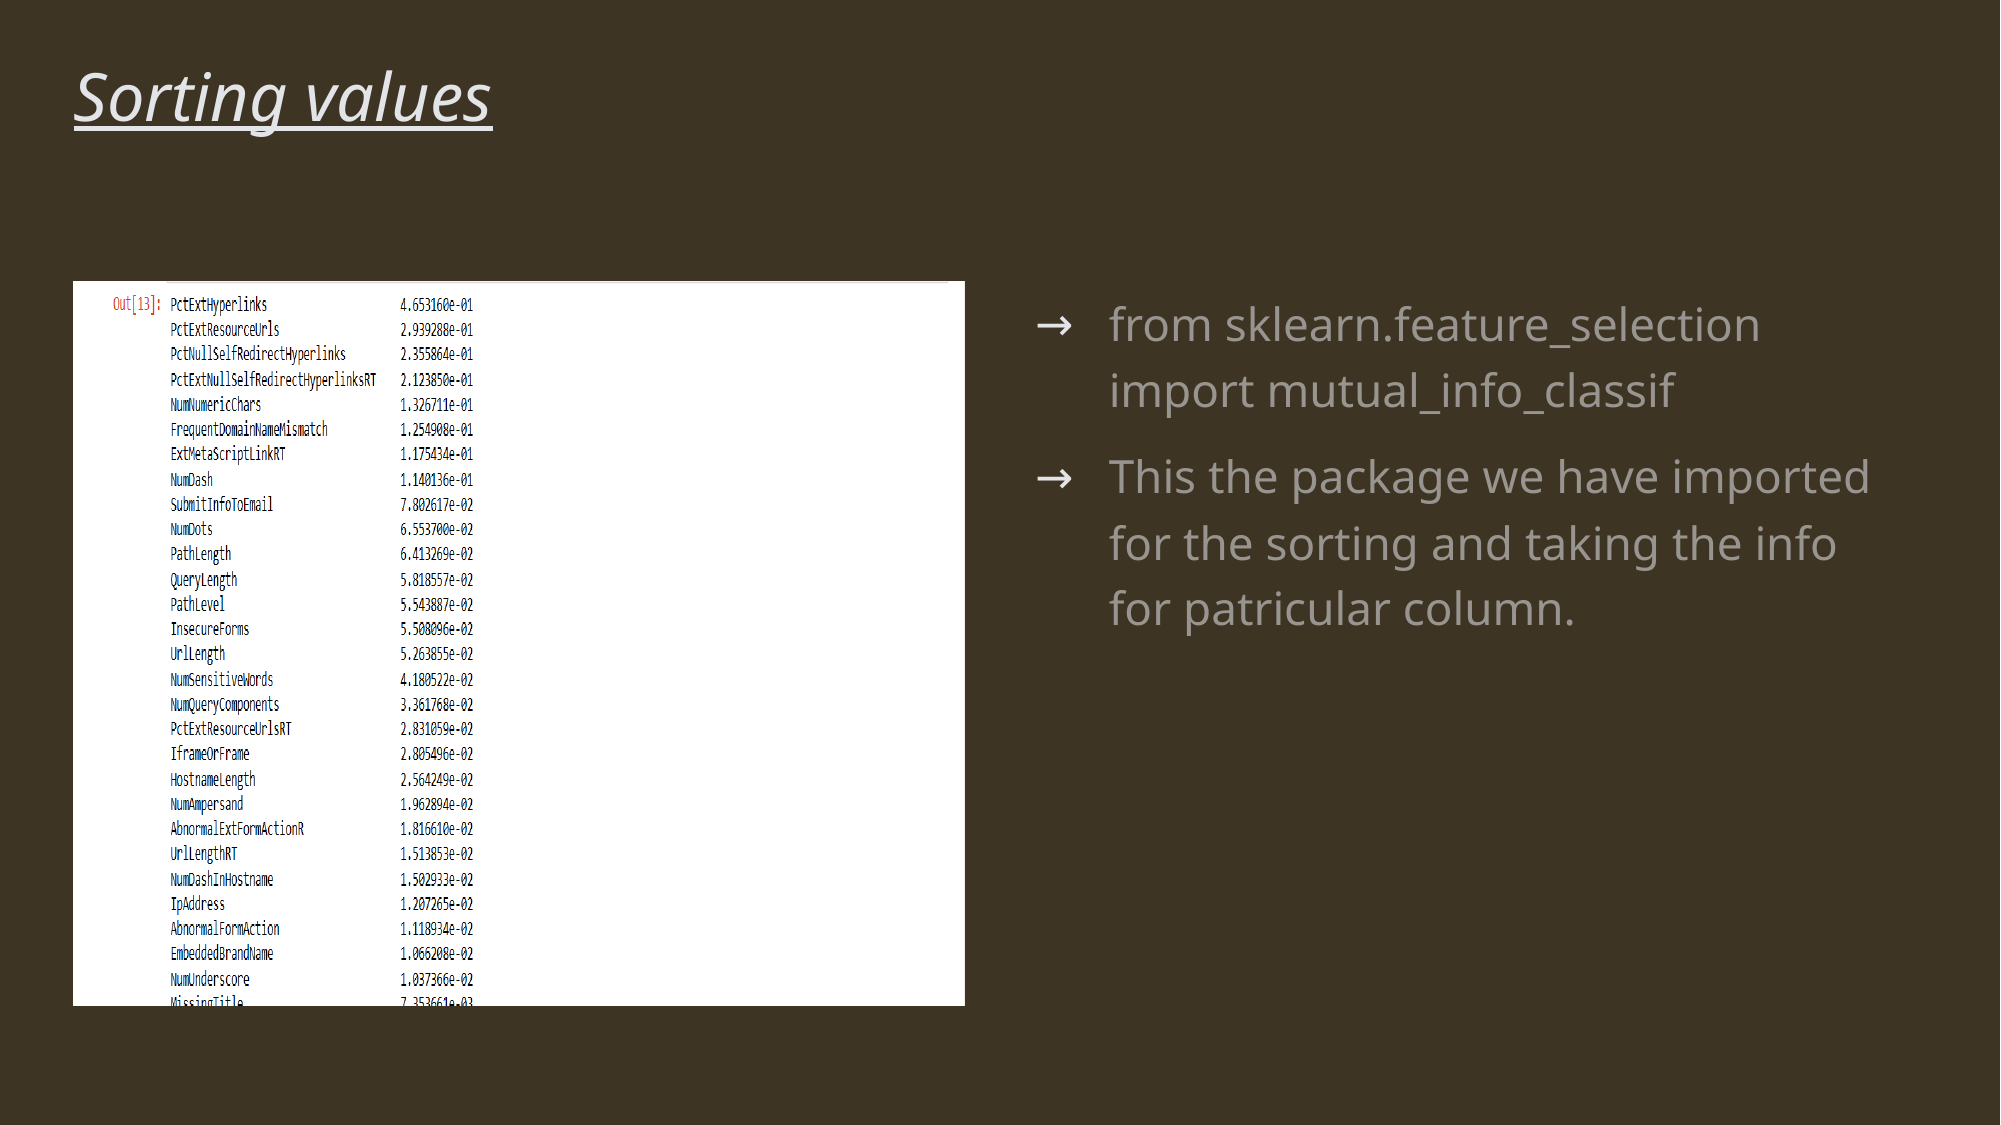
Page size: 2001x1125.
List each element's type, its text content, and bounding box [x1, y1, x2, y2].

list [73, 281, 965, 1006]
title Sorting values [73, 63, 1928, 251]
list from sklearn.feature_selection import mutual_info_classif This the package we have imported for the sorting and taking the info for patricular column. [1035, 284, 1926, 977]
